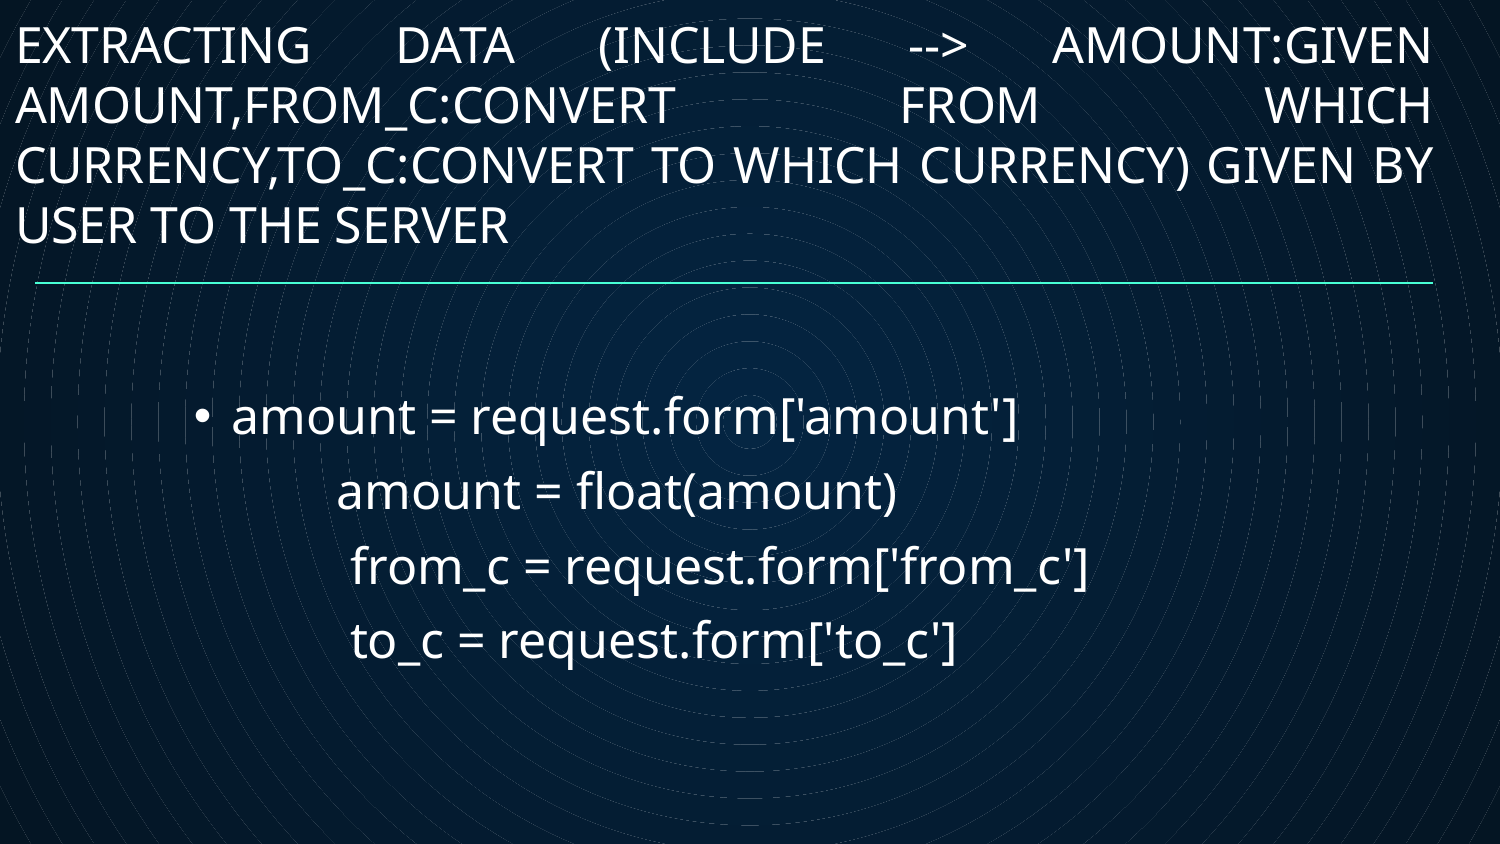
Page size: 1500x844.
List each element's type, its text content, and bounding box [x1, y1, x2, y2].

title EXTRACTING DATA (INCLUDE --> AMOUNT:GIVEN AMOUNT,FROM_C:CONVERT FROM WHICH CURRENCY,TO_C:CONVERT TO WHICH CURRENCY) GIVEN BY USER TO THE SERVER [0, 54, 1449, 269]
text_box amount = request.form['amount'] amount = float(amount) from_c = request.form['from_c'] to_c = request.form['to_c'] [179, 384, 1245, 713]
